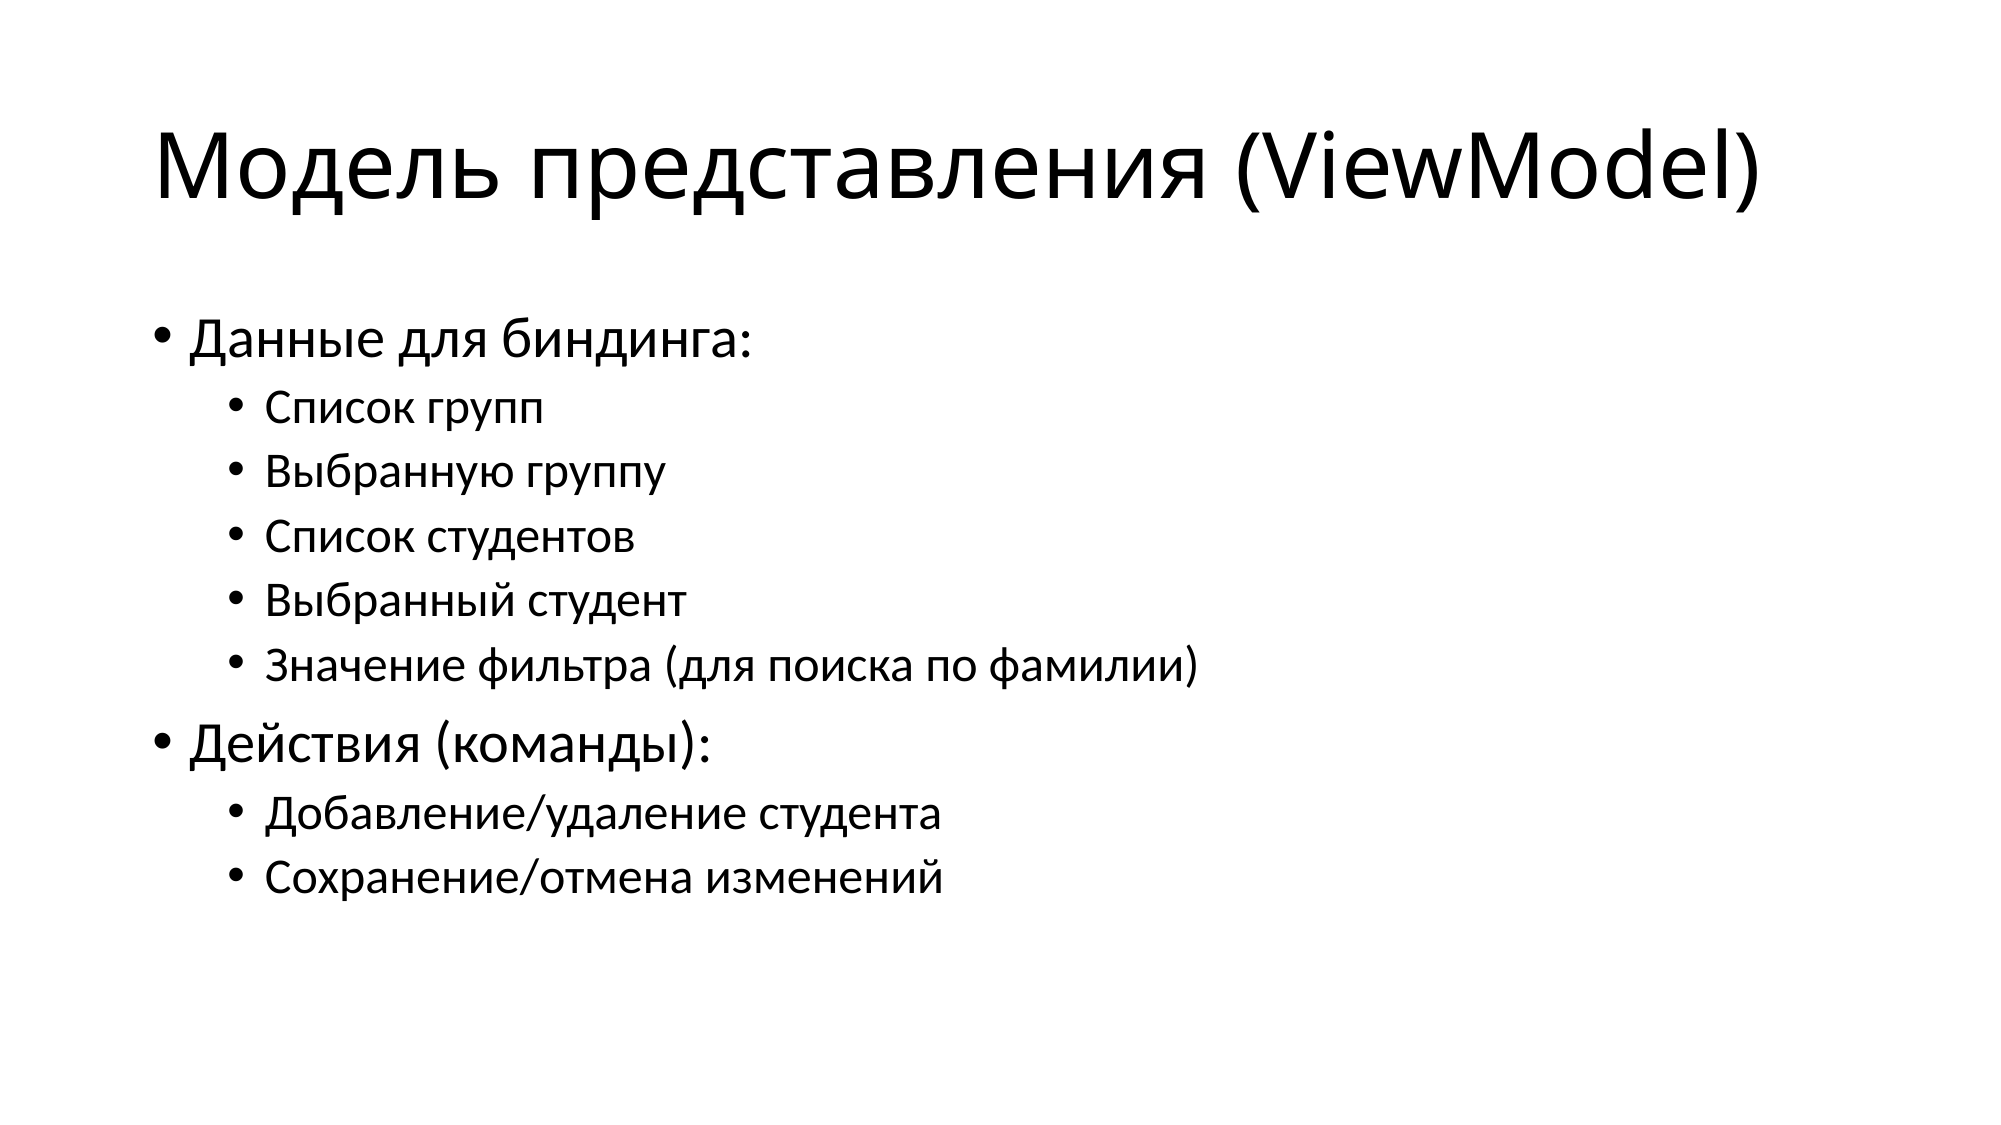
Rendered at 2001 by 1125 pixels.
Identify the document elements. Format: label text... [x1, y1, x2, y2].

title Модель представления (ViewModel) [137, 59, 1863, 278]
list Данные для биндинга: Список групп Выбранную группу Список студентов Выбранный студент Значение фильтра (для поиска по фамилии) Действия (команды): Добавление/удаление студента Сохранение/отмена изменений [137, 299, 1863, 1014]
